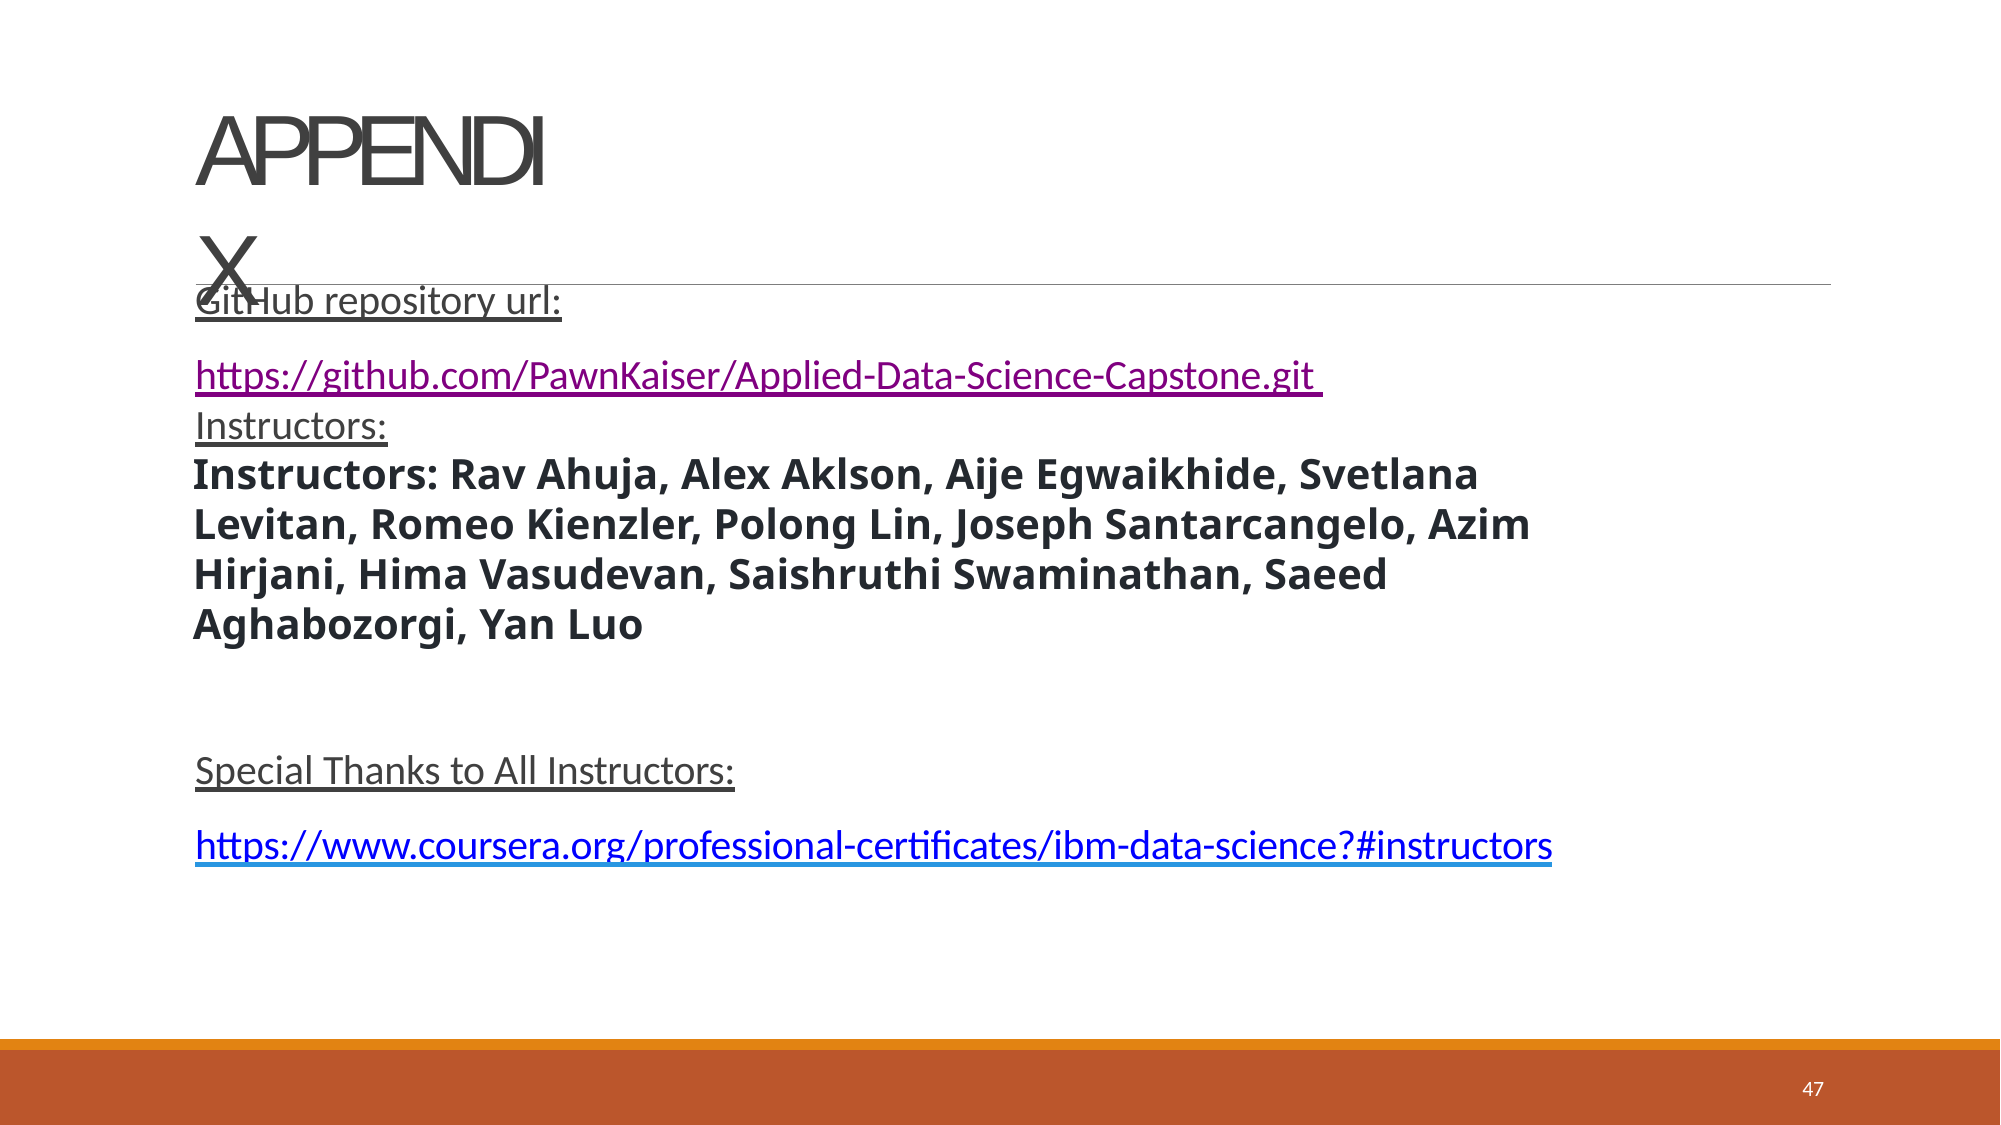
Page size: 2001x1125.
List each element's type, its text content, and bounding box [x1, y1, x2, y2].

slide_number 47 [1795, 1077, 1831, 1125]
text_box GitHub repository url: https://github.com/PawnKaiser/Applied-Data-Science-Capstone.git Instructors: Instructors: Rav Ahuja, Alex Aklson, Aije Egwaikhide, Svetlana Levitan, Romeo Kienzler, Polong Lin, Joseph Santarcangelo, Azim Hirjani, Hima Vasudevan, Saishruthi Swaminathan, Saeed Aghabozorgi, Yan Luo Special Thanks to All Instructors: https://www.coursera.org/professional-certificates/ibm-data-science?#instructors [192, 245, 1571, 868]
title APPENDIX [192, 83, 596, 245]
